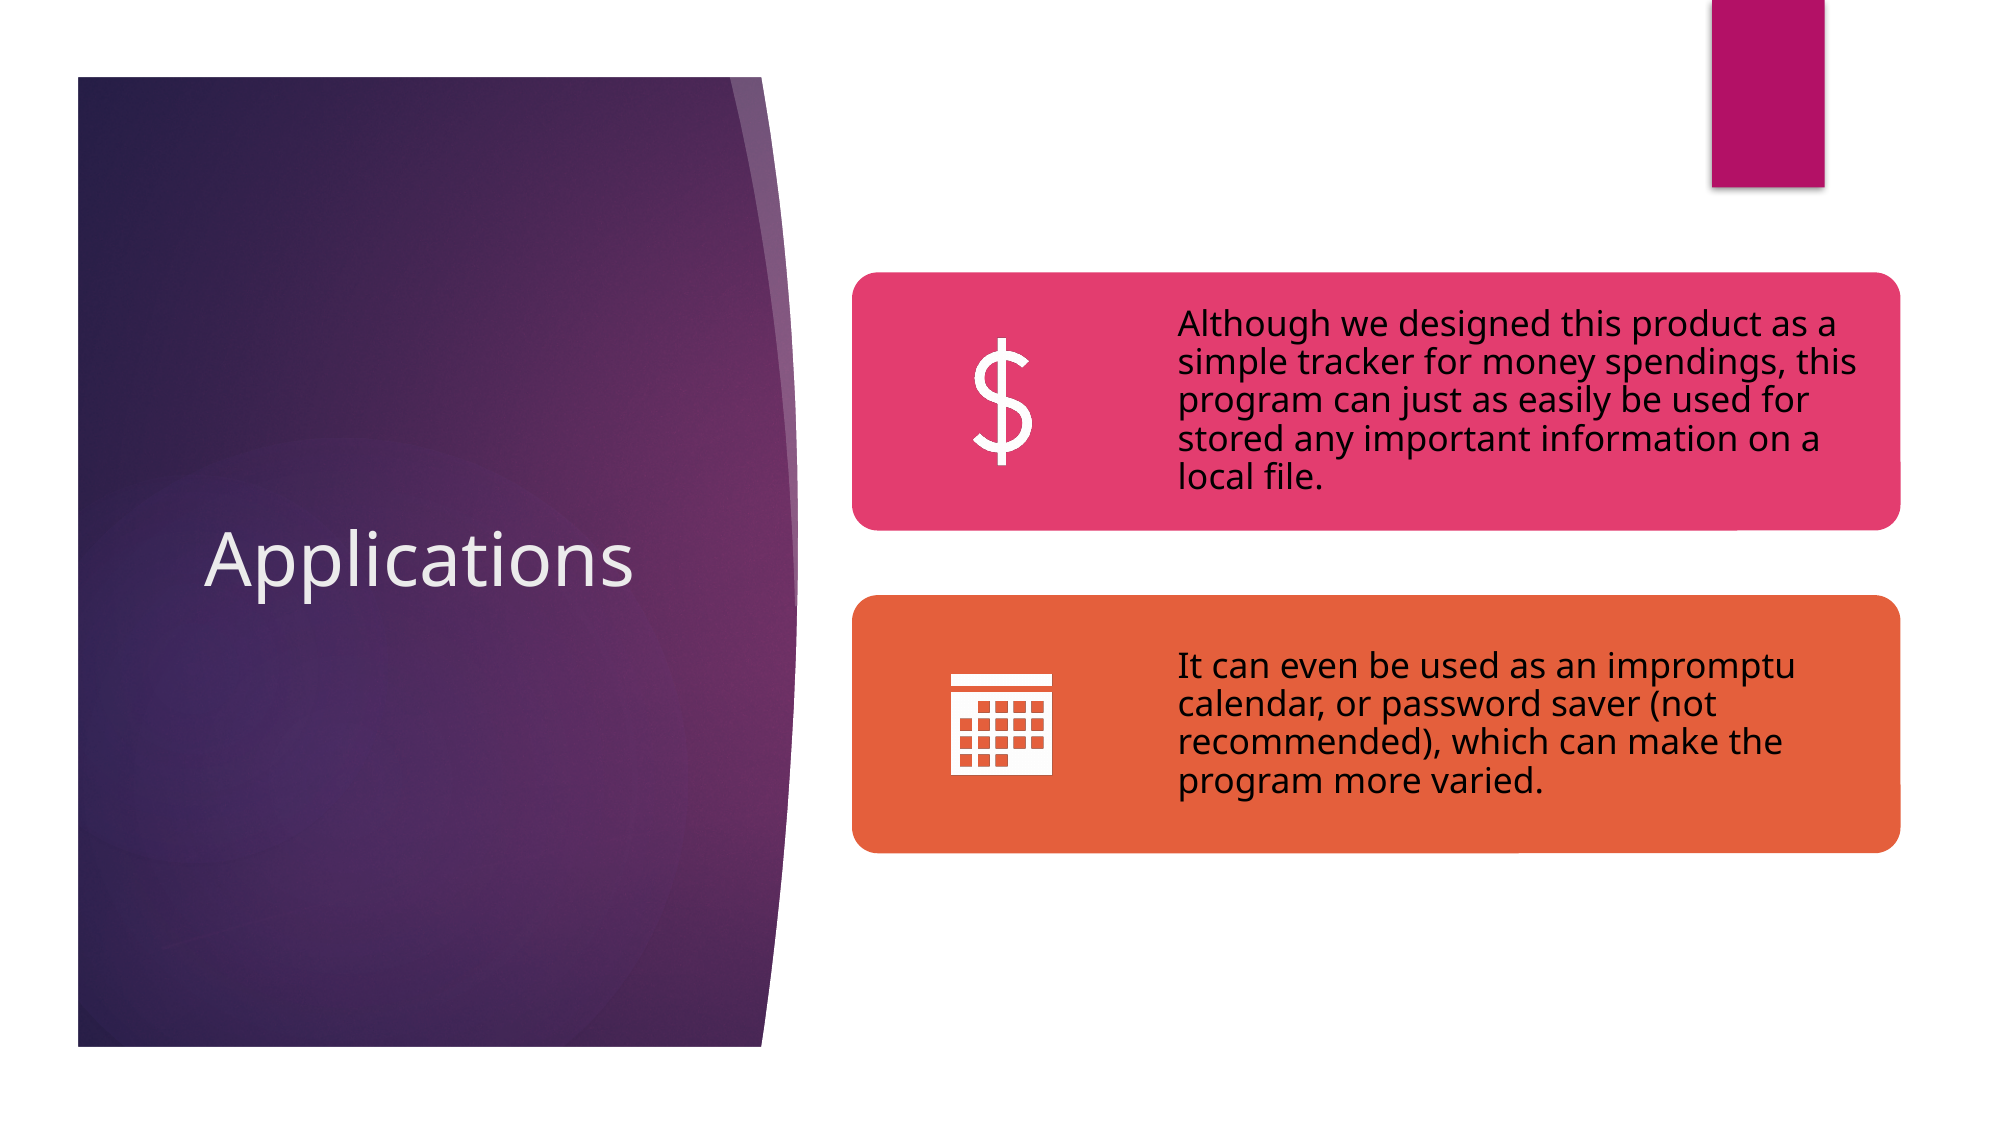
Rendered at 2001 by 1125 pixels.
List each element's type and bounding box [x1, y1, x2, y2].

text_box [0, 0, 2000, 1125]
list [851, 132, 1901, 994]
